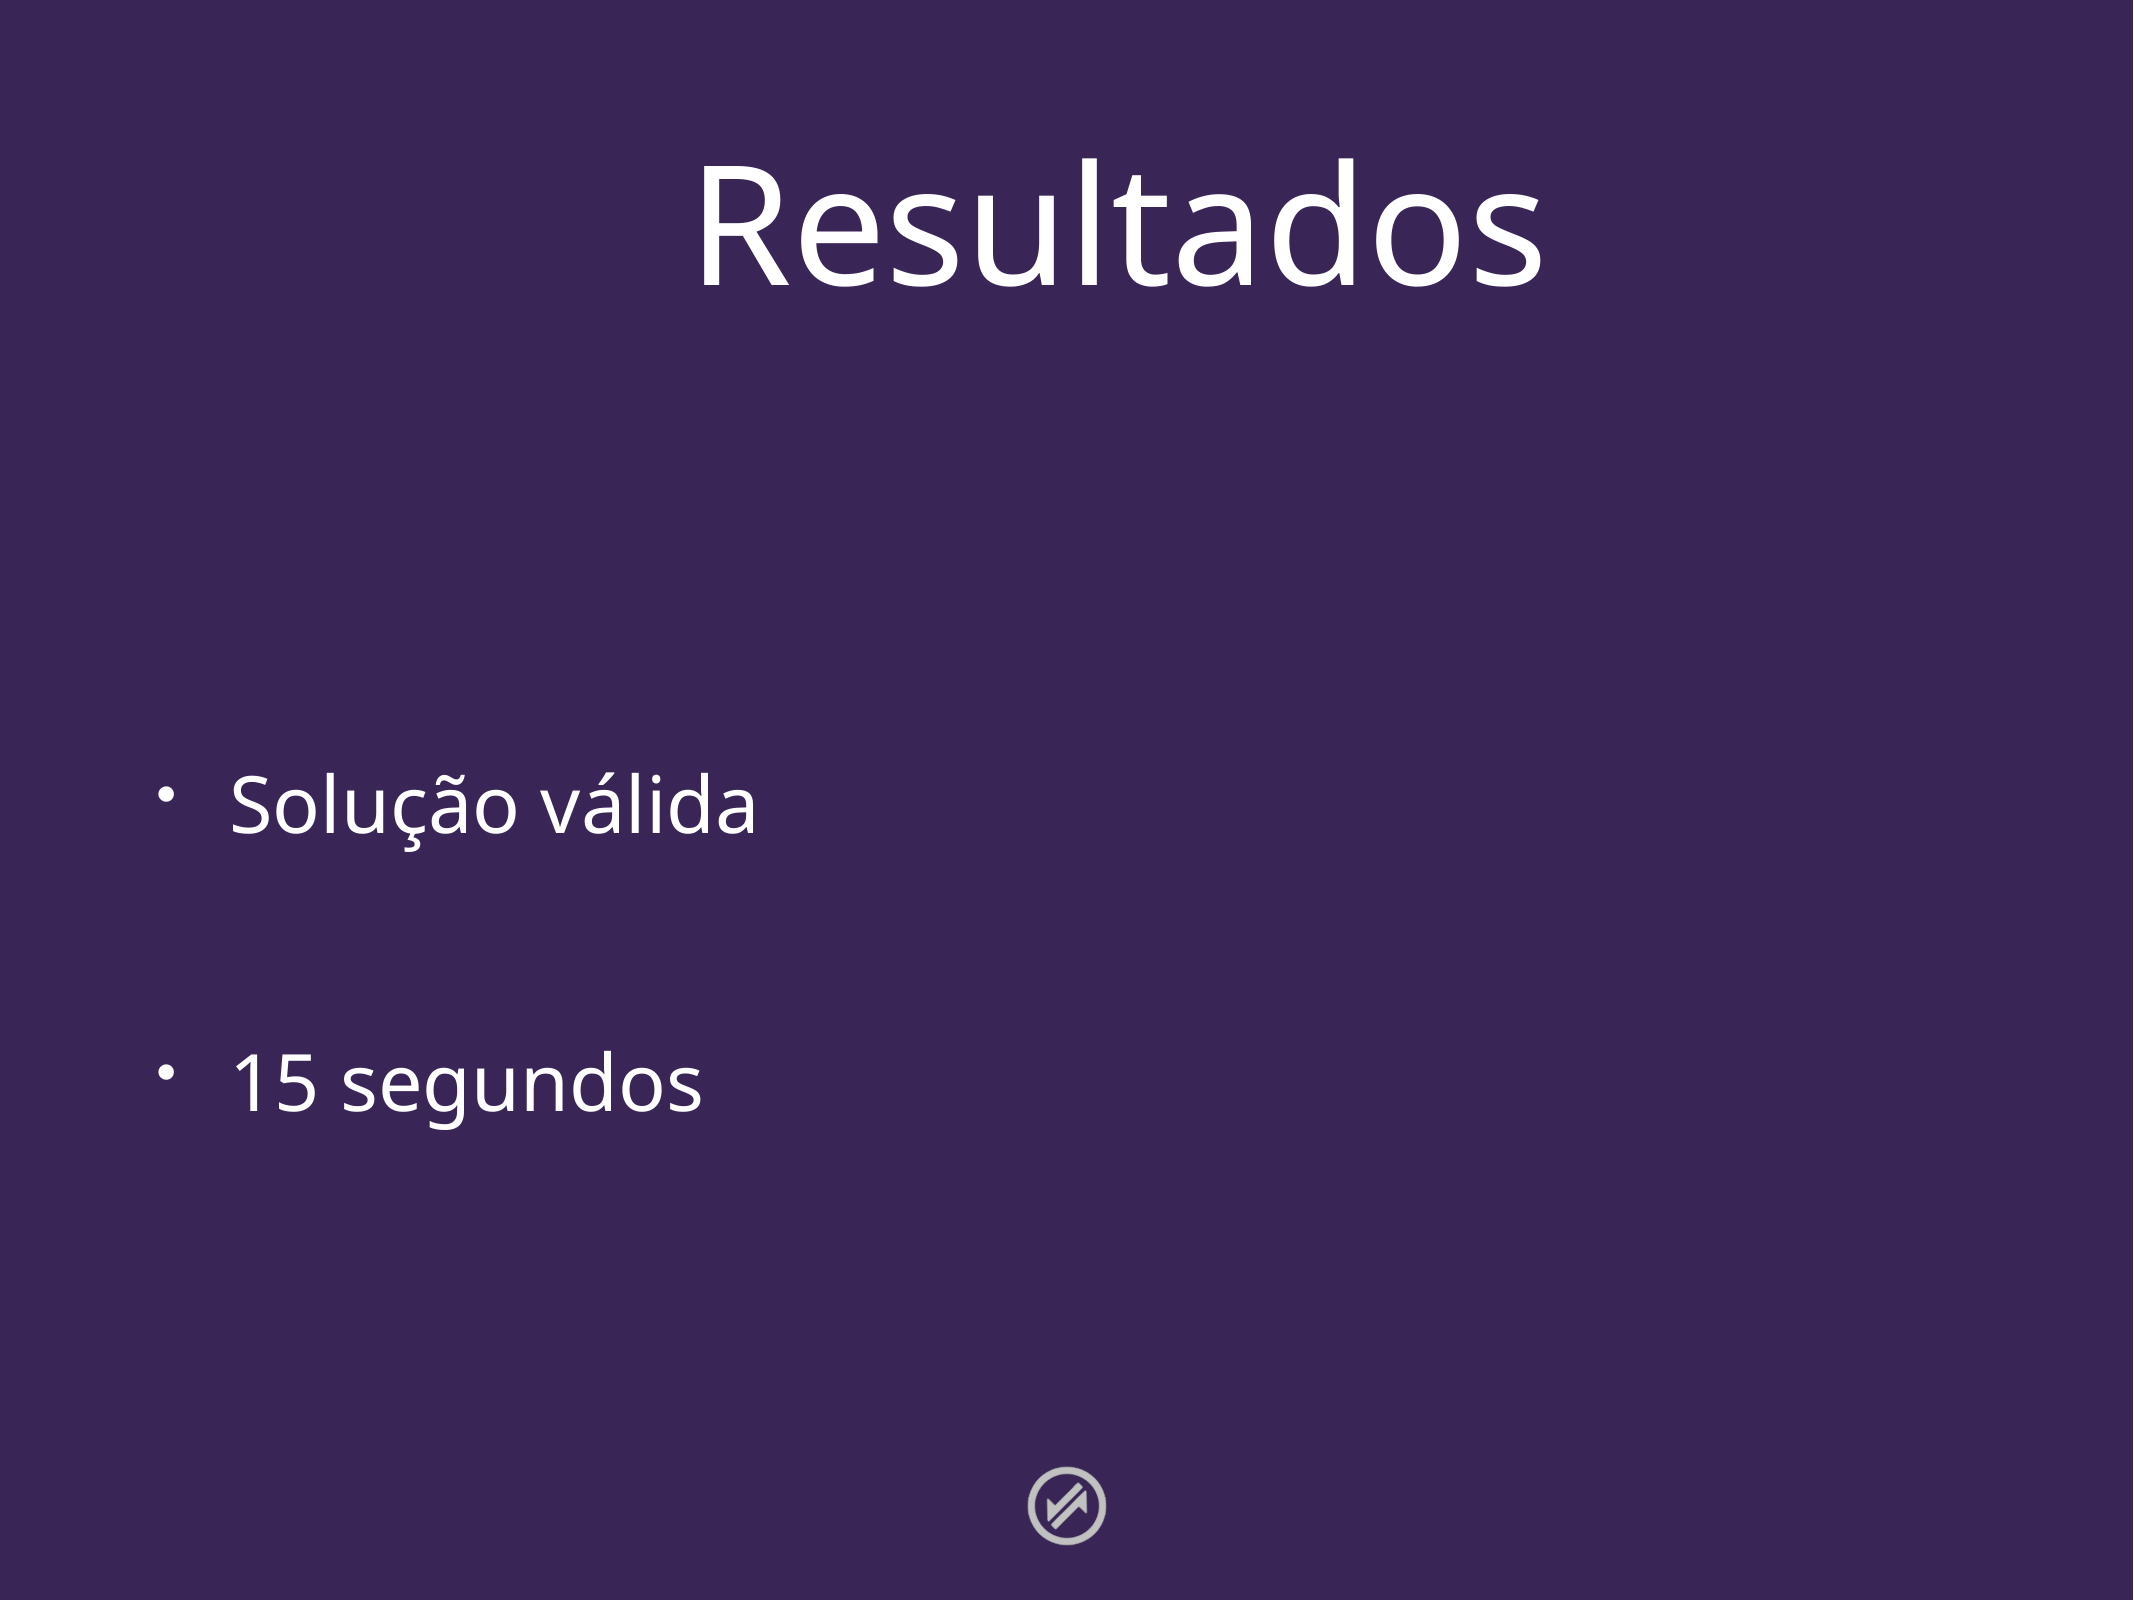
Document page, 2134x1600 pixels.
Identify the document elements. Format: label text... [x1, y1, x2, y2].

title Resultados [155, 41, 2082, 397]
list Solução válida 15 segundos [155, 424, 1978, 1457]
picture [1019, 1459, 1114, 1554]
